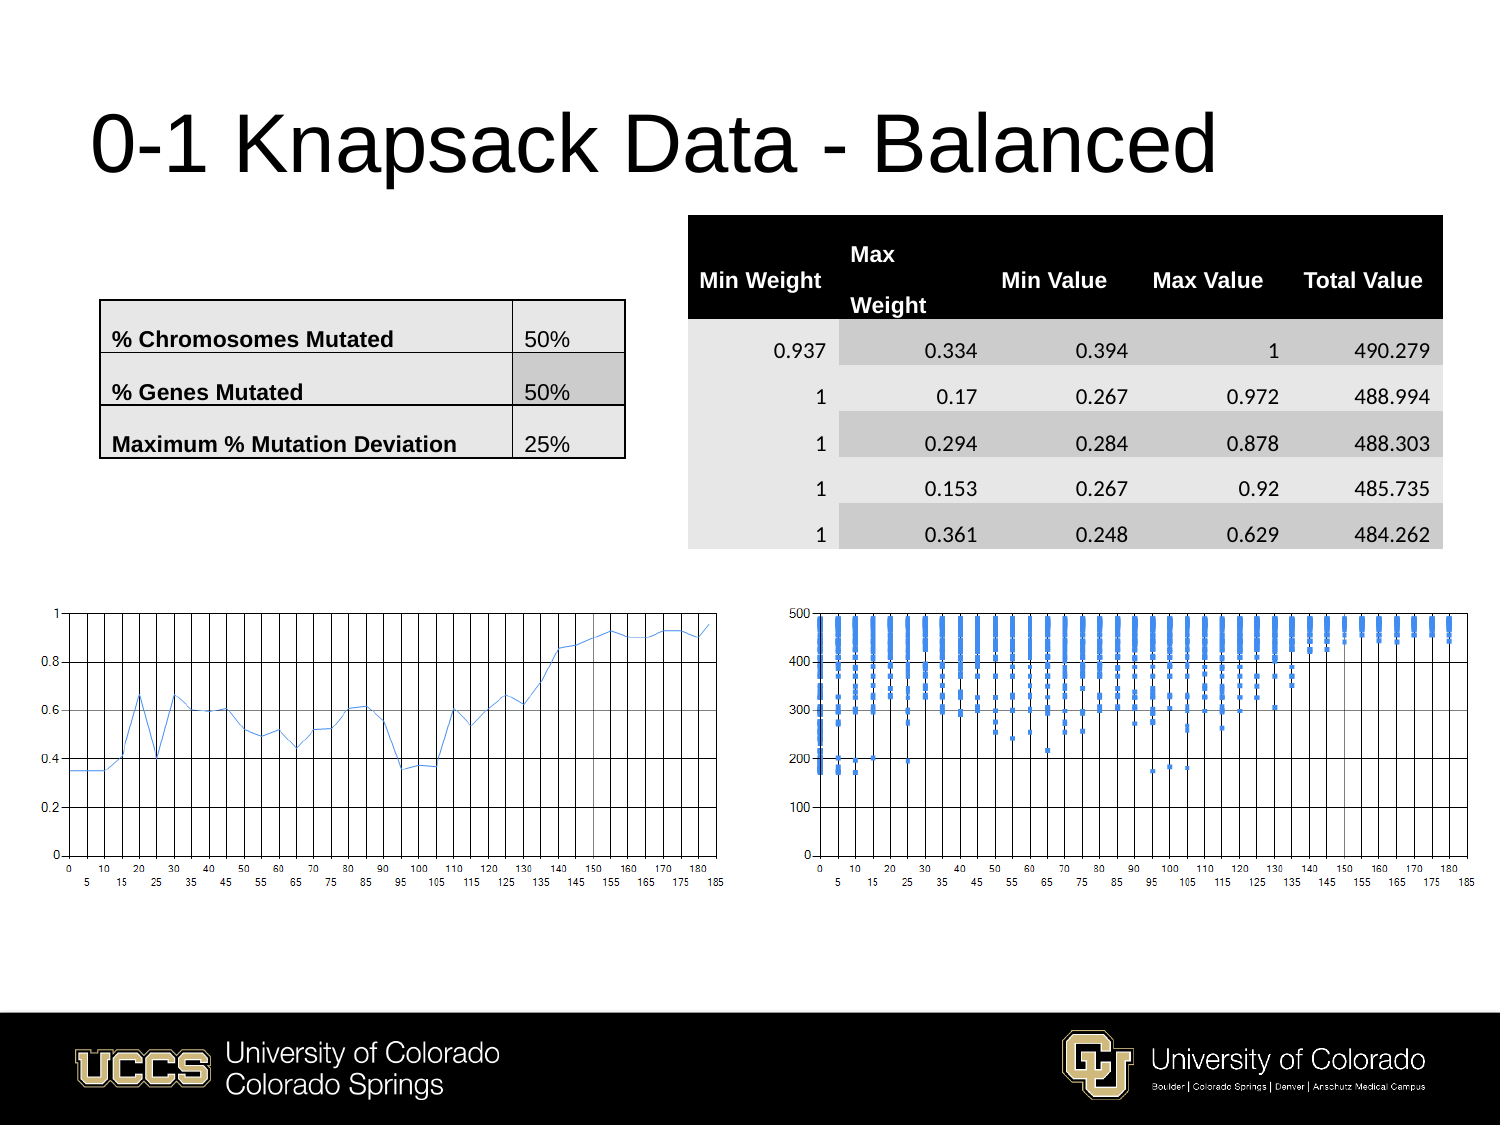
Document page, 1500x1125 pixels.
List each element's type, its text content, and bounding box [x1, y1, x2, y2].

table_cell 1 [688, 503, 839, 549]
table_cell 50% [513, 353, 624, 404]
table_header Max Weight [839, 215, 990, 319]
table_cell 0.361 [839, 503, 990, 549]
table_cell 488.994 [1292, 365, 1443, 411]
table_cell 0.294 [839, 411, 990, 457]
table_cell 0.878 [1141, 411, 1292, 457]
table_cell 1 [1141, 319, 1292, 365]
table_cell 0.334 [839, 319, 990, 365]
table_header 50% [513, 301, 624, 352]
table_cell 0.267 [990, 457, 1141, 503]
table_cell 0.267 [990, 365, 1141, 411]
table_cell % Genes Mutated [101, 353, 512, 404]
table_cell 0.153 [839, 457, 990, 503]
table_cell 0.92 [1141, 457, 1292, 503]
table_cell 0.248 [990, 503, 1141, 549]
table_header Min Weight [688, 215, 839, 319]
table_header Min Value [990, 215, 1141, 319]
table_cell 488.303 [1292, 411, 1443, 457]
table_cell 0.937 [688, 319, 839, 365]
table_cell 0.284 [990, 411, 1141, 457]
picture [75, 1041, 499, 1100]
table_cell 485.735 [1292, 457, 1443, 503]
table_header Max Value [1141, 215, 1292, 319]
table_cell 0.394 [990, 319, 1141, 365]
table_cell 484.262 [1292, 503, 1443, 549]
table_cell 490.279 [1292, 319, 1443, 365]
picture [0, 593, 1500, 901]
table_cell 0.17 [839, 365, 990, 411]
table_cell 1 [688, 411, 839, 457]
table_cell 1 [688, 365, 839, 411]
table_cell 1 [688, 457, 839, 503]
table_header % Chromosomes Mutated [101, 301, 512, 352]
table_cell 0.972 [1141, 365, 1292, 411]
table_header Total Value [1292, 215, 1443, 319]
table_cell Maximum % Mutation Deviation [101, 406, 512, 457]
title 0-1 Knapsack Data - Balanced [75, 45, 1425, 233]
picture [1062, 1030, 1425, 1100]
table_cell 25% [513, 406, 624, 457]
table_cell 0.629 [1141, 503, 1292, 549]
